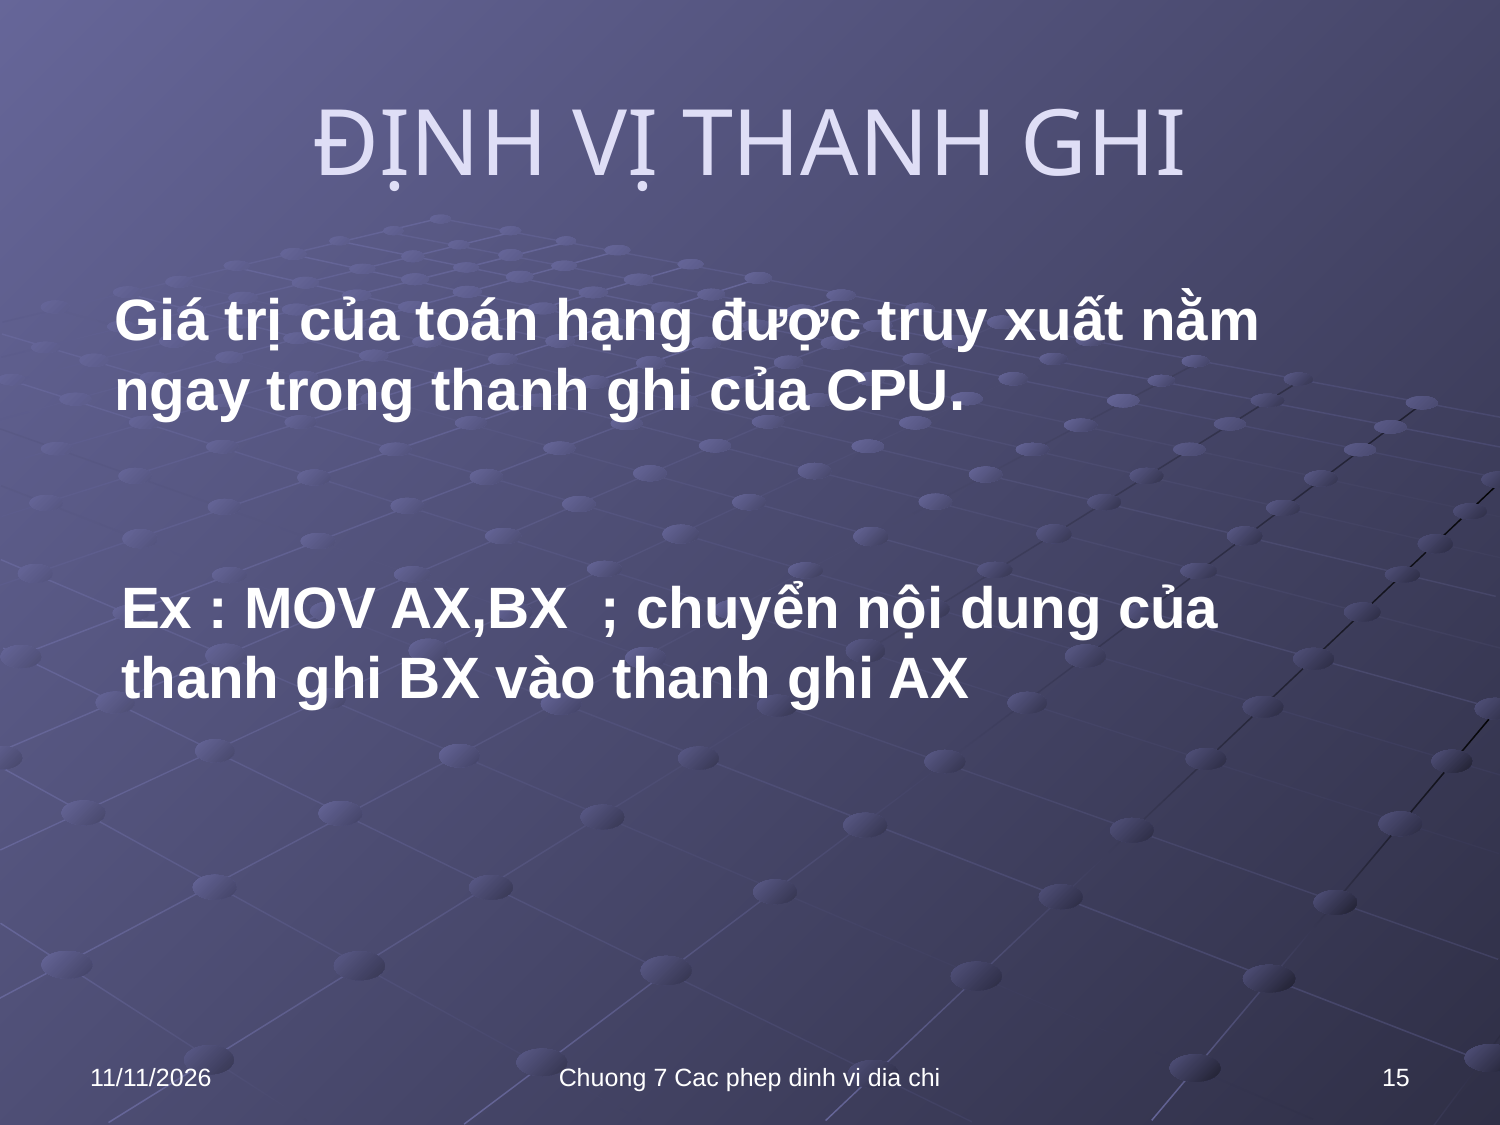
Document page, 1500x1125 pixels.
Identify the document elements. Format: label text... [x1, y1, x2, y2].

title ĐỊNH VỊ THANH GHI [75, 45, 1425, 233]
text_box Ex : MOV AX,BX ; chuyển nội dung của thanh ghi BX vào thanh ghi AX [106, 562, 1394, 718]
slide_number 15 [1074, 1024, 1425, 1100]
footer Chuong 7 Cac phep dinh vi dia chi [512, 1024, 988, 1100]
text_box Giá trị của toán hạng được truy xuất nằm ngay trong thanh ghi của CPU. [99, 274, 1375, 430]
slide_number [75, 1024, 425, 1100]
